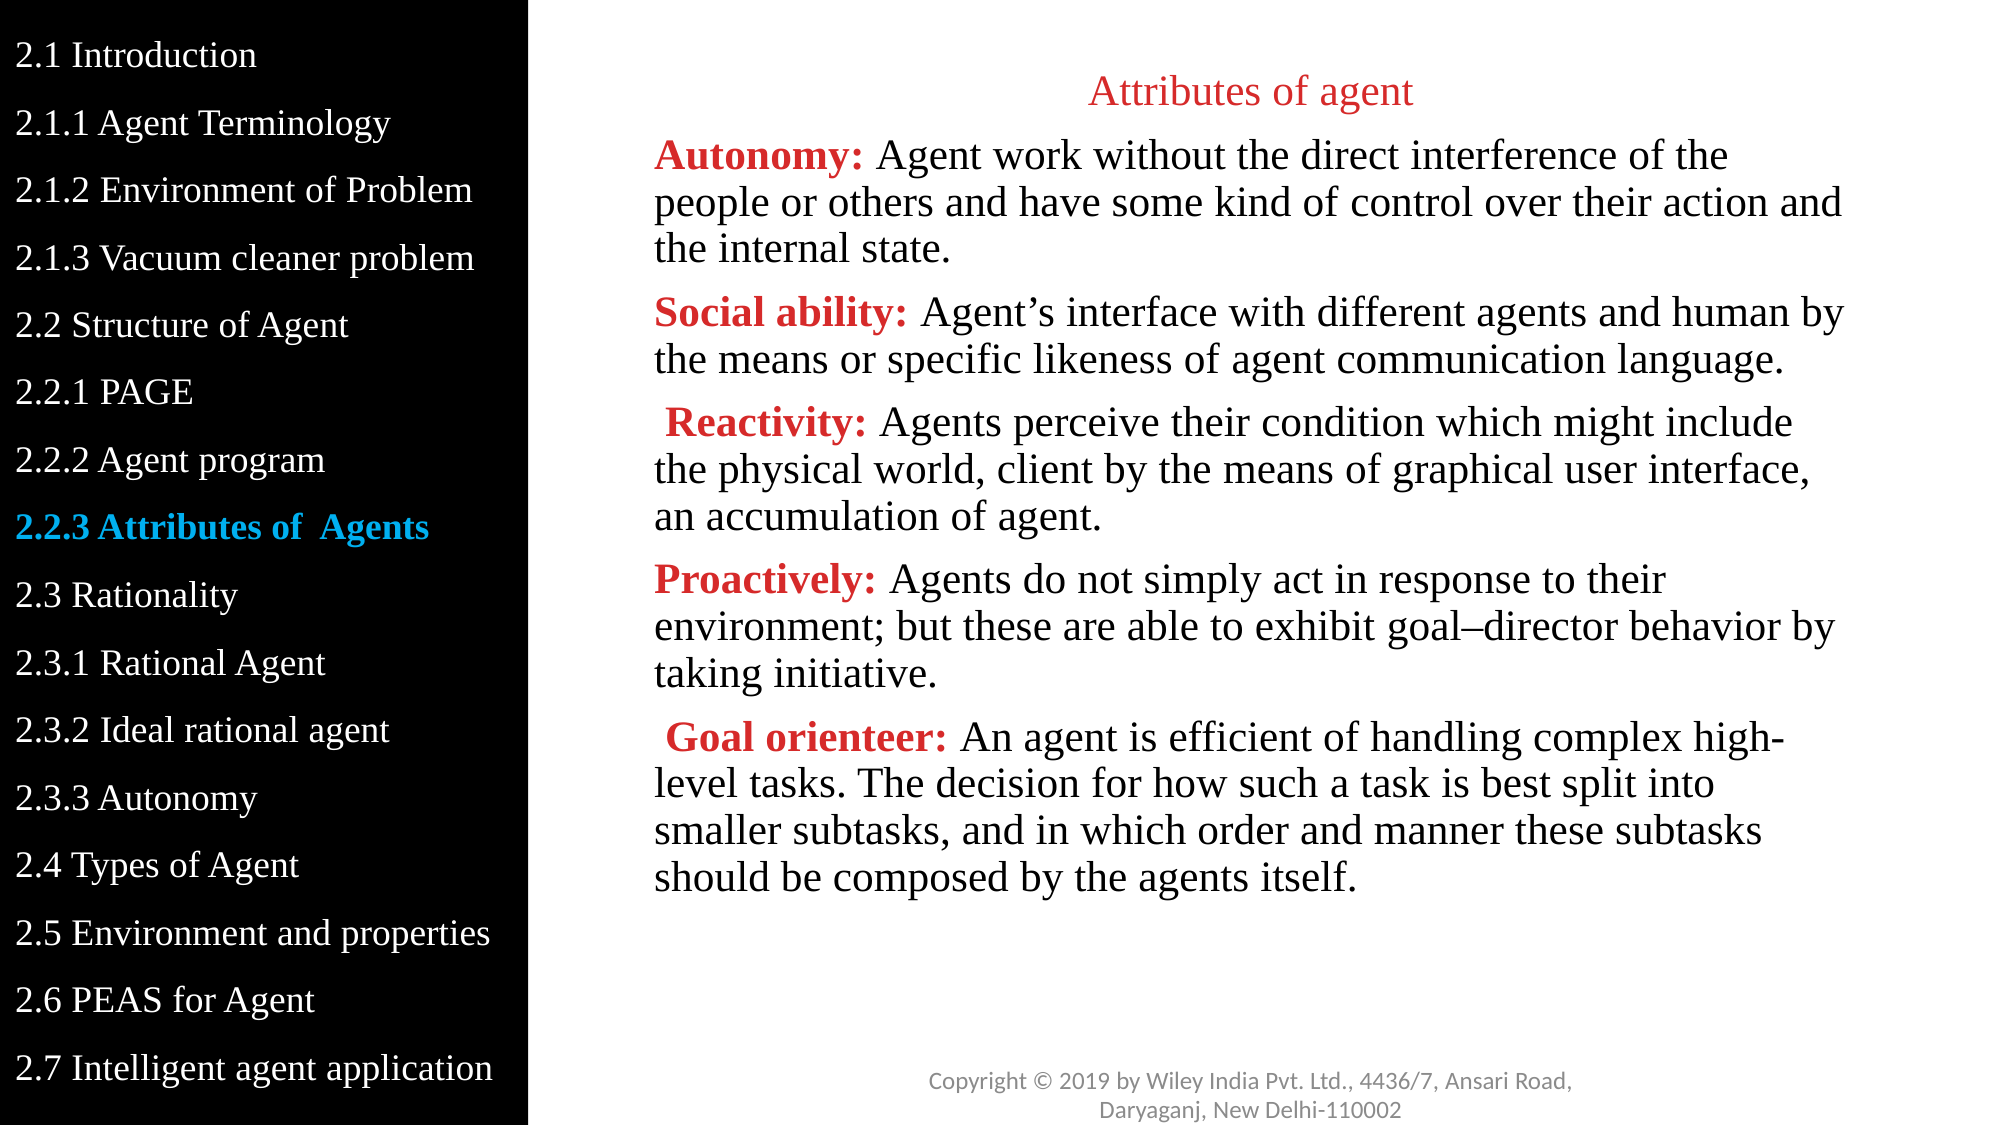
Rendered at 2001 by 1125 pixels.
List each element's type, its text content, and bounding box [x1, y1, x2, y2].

text_box 2.1 Introduction 2.1.1 Agent Terminology 2.1.2 Environment of Problem 2.1.3 Vacuum cleaner problem 2.2 Structure of Agent 2.2.1 PAGE 2.2.2 Agent program 2.2.3 Attributes of Agents 2.3 Rationality 2.3.1 Rational Agent 2.3.2 Ideal rational agent 2.3.3 Autonomy 2.4 Types of Agent 2.5 Environment and properties 2.6 PEAS for Agent 2.7 Intelligent agent application [0, 0, 529, 1125]
list Attributes of agent Autonomy: Agent work without the direct interference of the people or others and have some kind of control over their action and the internal state. Social ability: Agent’s interface with different agents and human by the means or specific likeness of agent communication language. Reactivity: Agents perceive their condition which might include the physical world, client by the means of graphical user interface, an accumulation of agent. Proactively: Agents do not simply act in response to their environment; but these are able to exhibit goal–director behavior by taking initiative. Goal orienteer: An agent is efficient of handling complex high-level tasks. The decision for how such a task is best split into smaller subtasks, and in which order and manner these subtasks should be composed by the agents itself. [639, 60, 1863, 1014]
footer Copyright © 2019 by Wiley India Pvt. Ltd., 4436/7, Ansari Road, Daryaganj, New Delhi-110002 [913, 1064, 1589, 1124]
